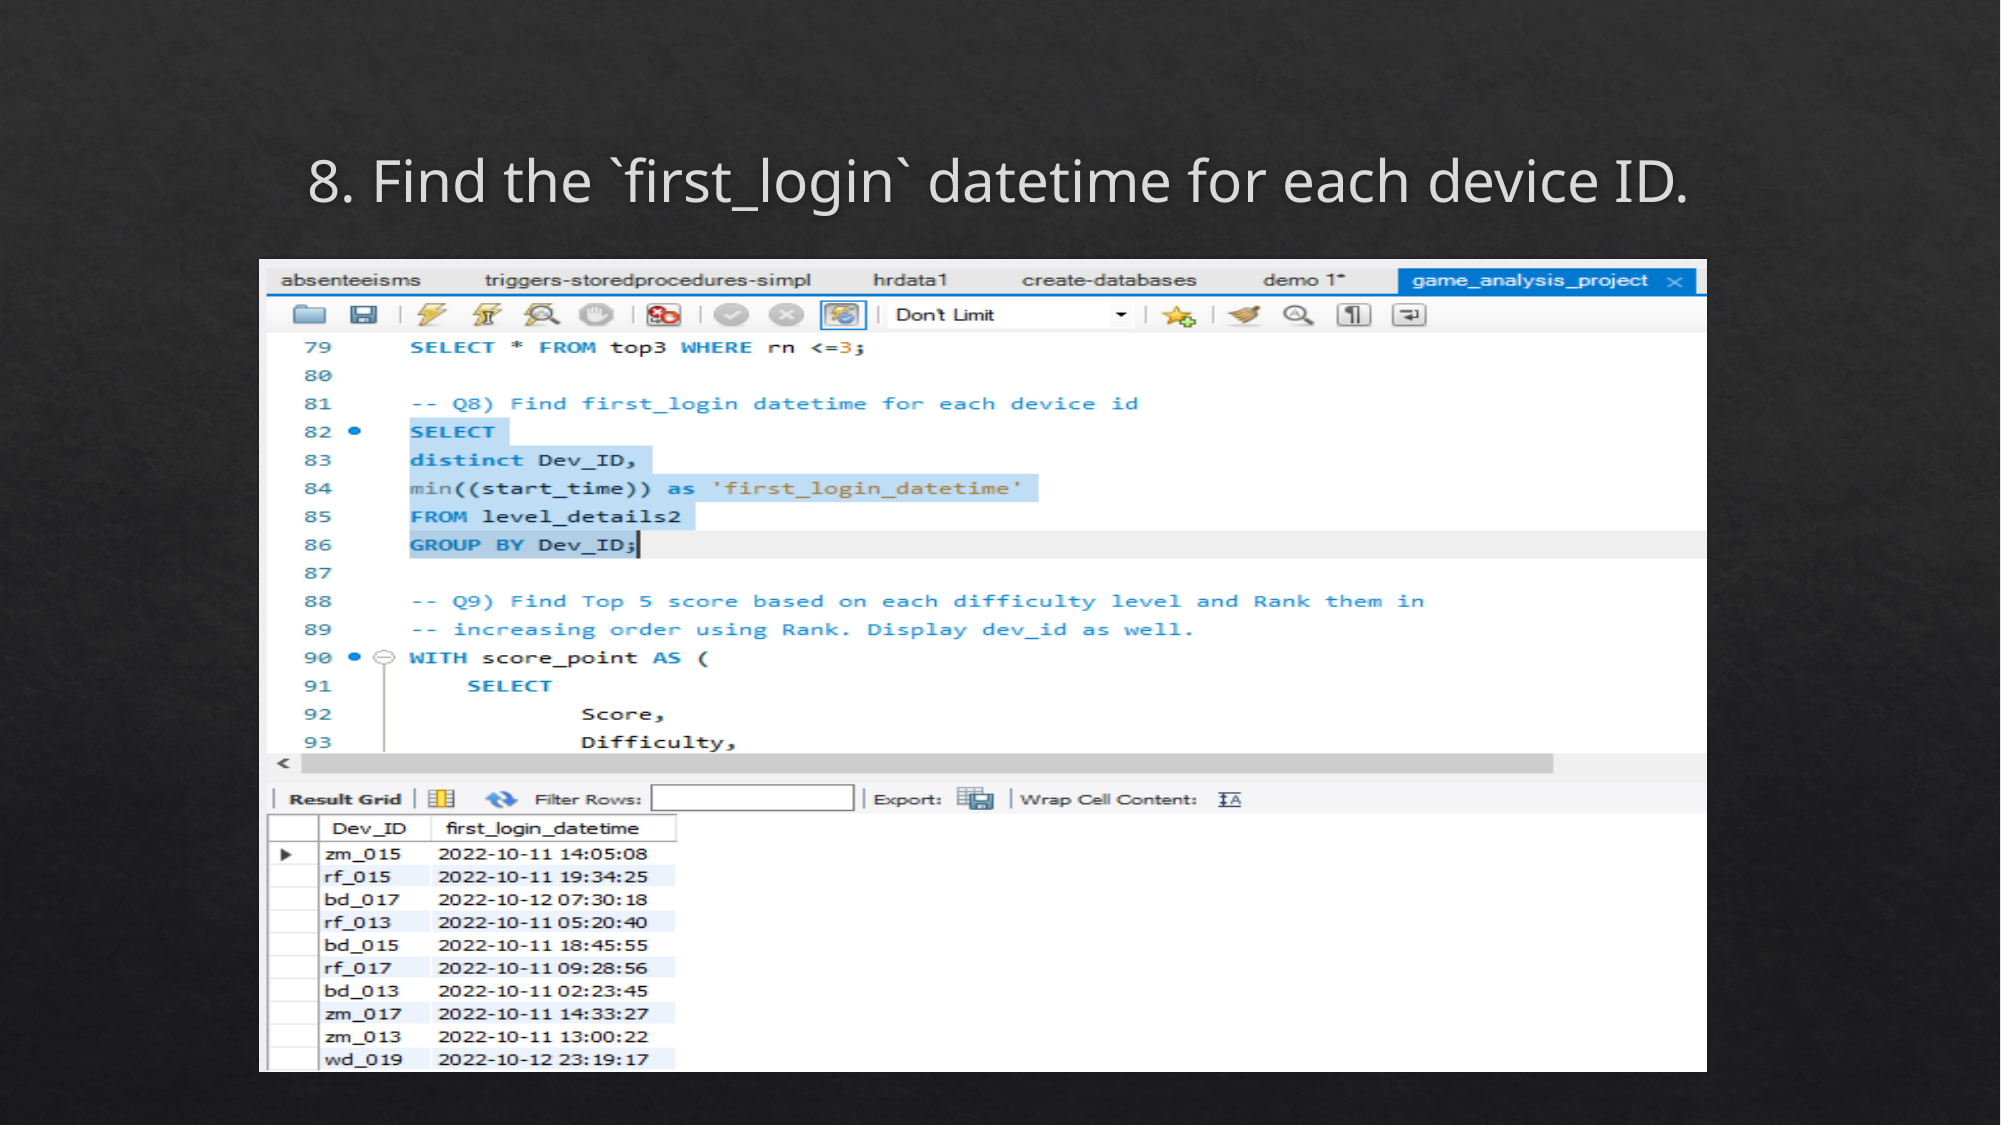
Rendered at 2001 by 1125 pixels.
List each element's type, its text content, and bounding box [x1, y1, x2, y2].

title 8. Find the `first_login` datetime for each device ID. [149, 99, 1849, 260]
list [259, 258, 1708, 1072]
